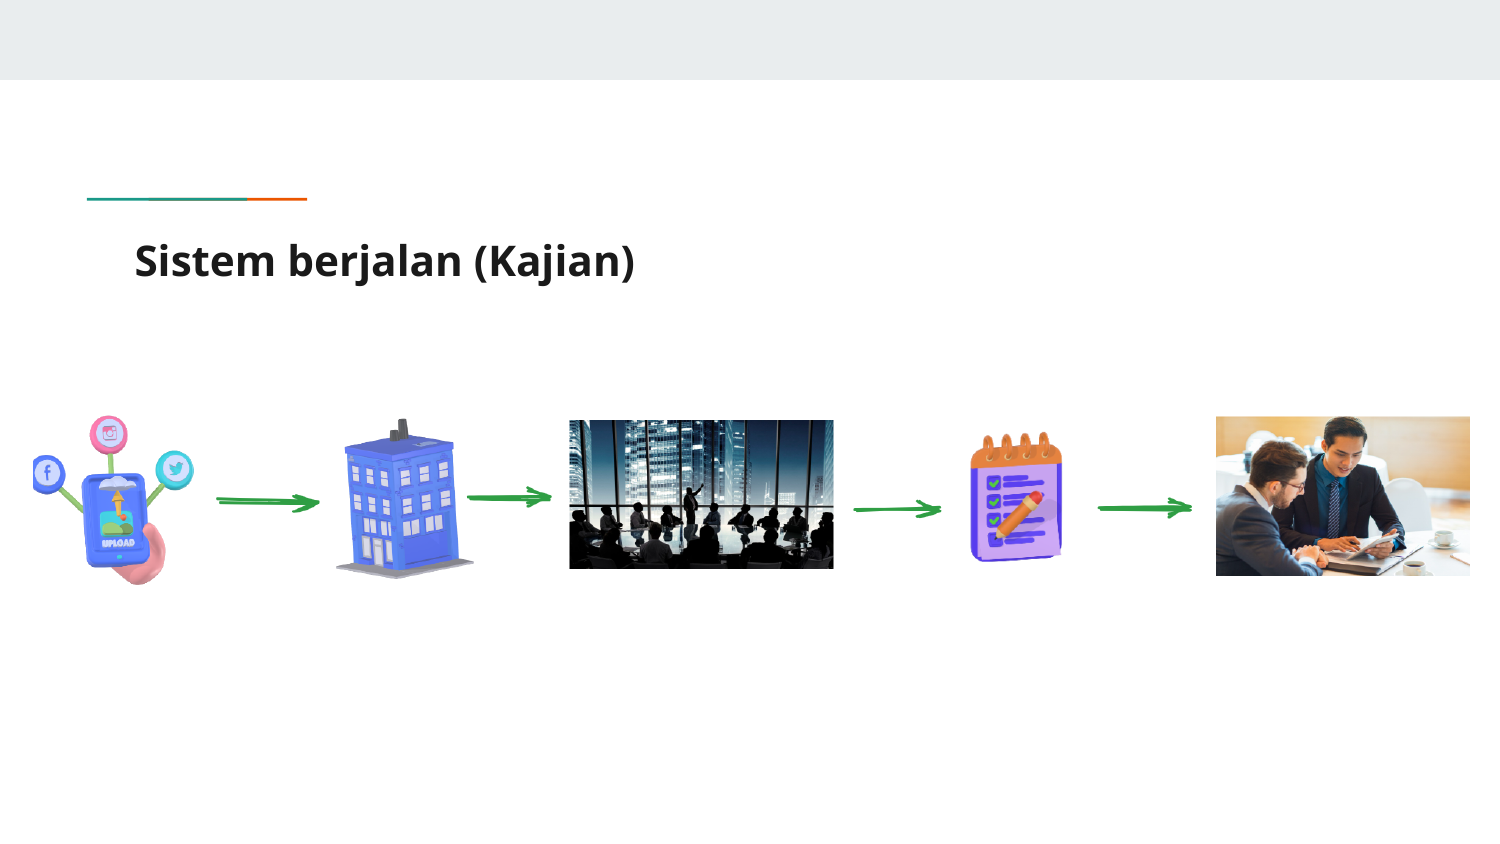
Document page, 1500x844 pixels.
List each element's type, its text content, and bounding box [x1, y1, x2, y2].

picture [25, 399, 1476, 624]
title Sistem berjalan (Kajian) [119, 216, 1381, 305]
